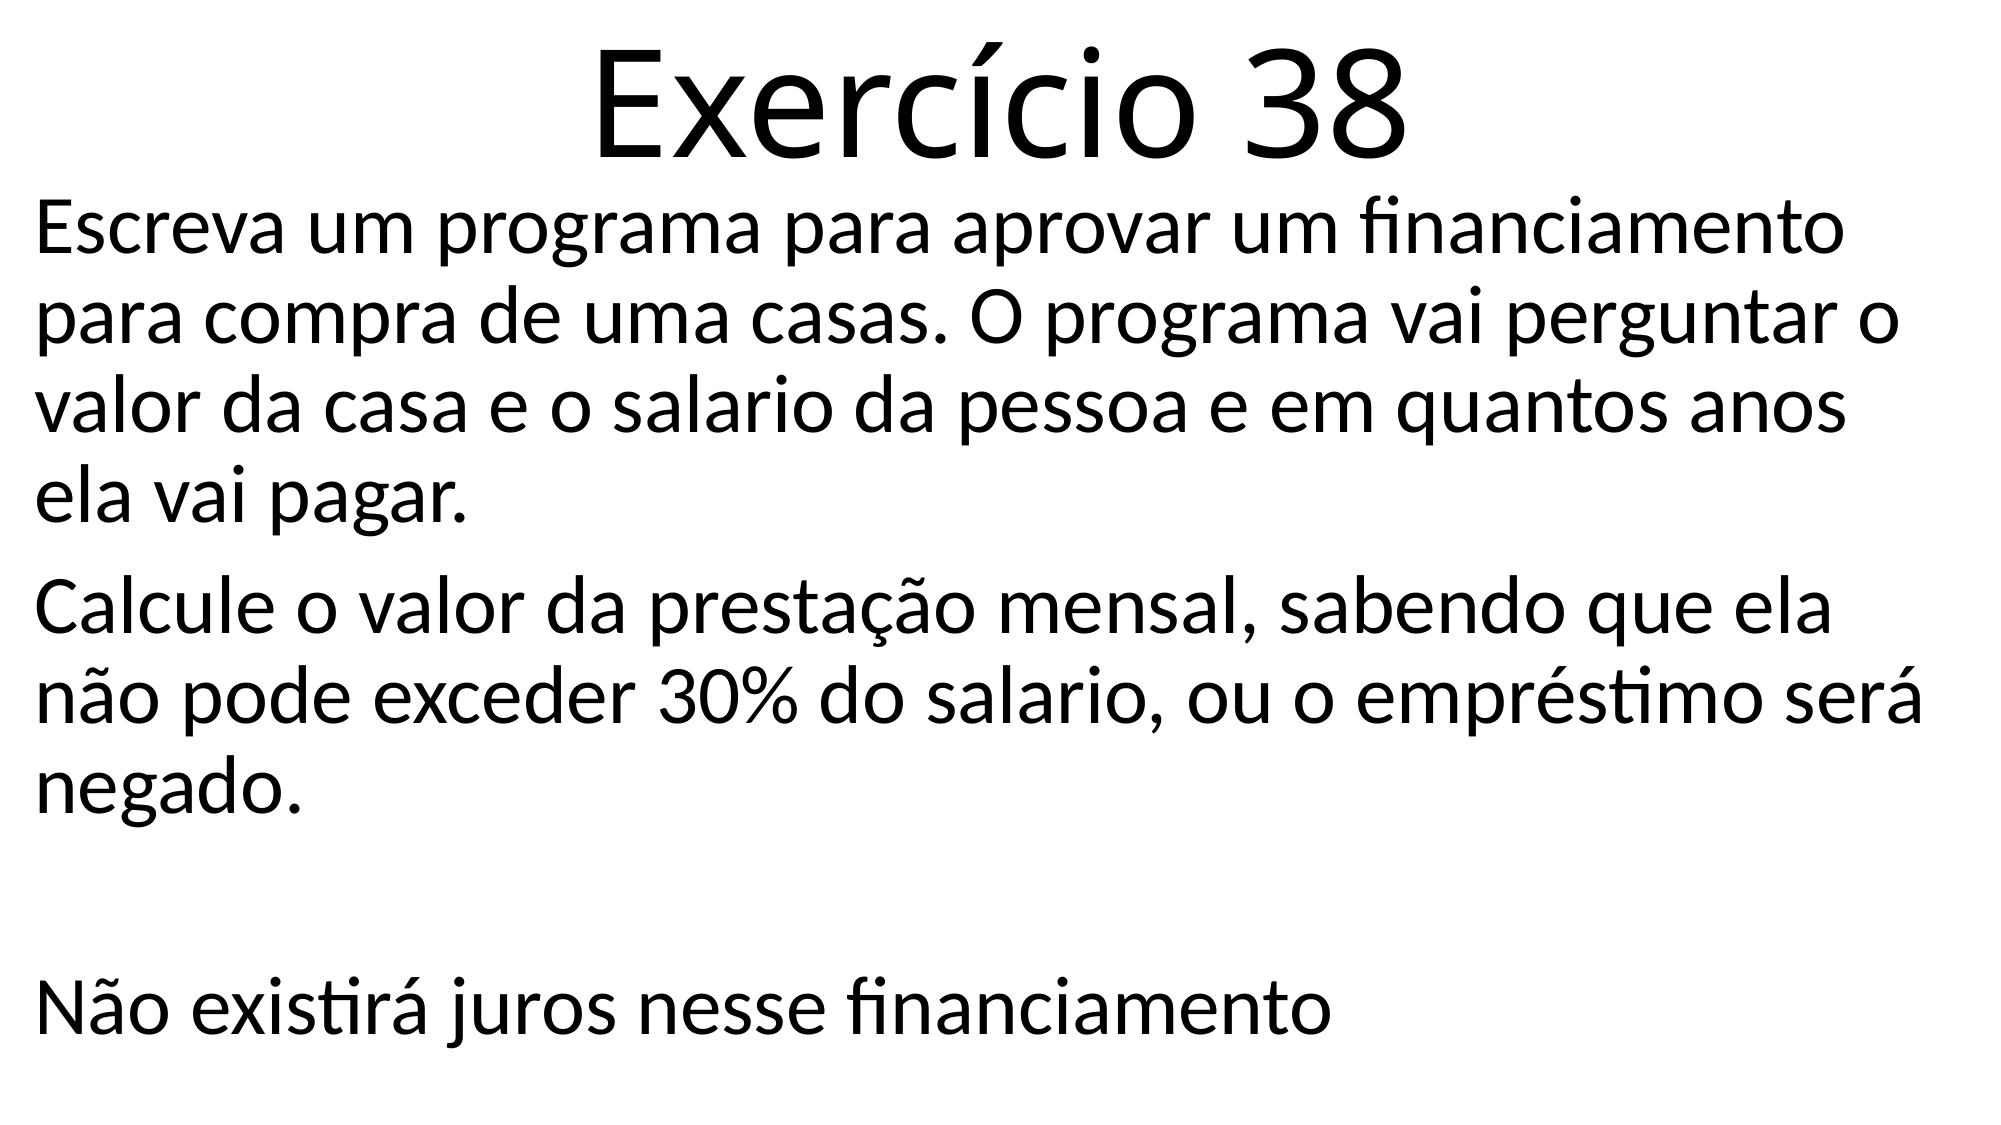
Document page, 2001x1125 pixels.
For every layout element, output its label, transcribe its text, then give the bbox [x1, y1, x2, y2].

list Escreva um programa para aprovar um financiamento para compra de uma casas. O programa vai perguntar o valor da casa e o salario da pessoa e em quantos anos ela vai pagar. Calcule o valor da prestação mensal, sabendo que ela não pode exceder 30% do salario, ou o empréstimo será negado. Não existirá juros nesse financiamento [19, 173, 1981, 1084]
title Exercício 38 [137, 0, 1863, 173]
